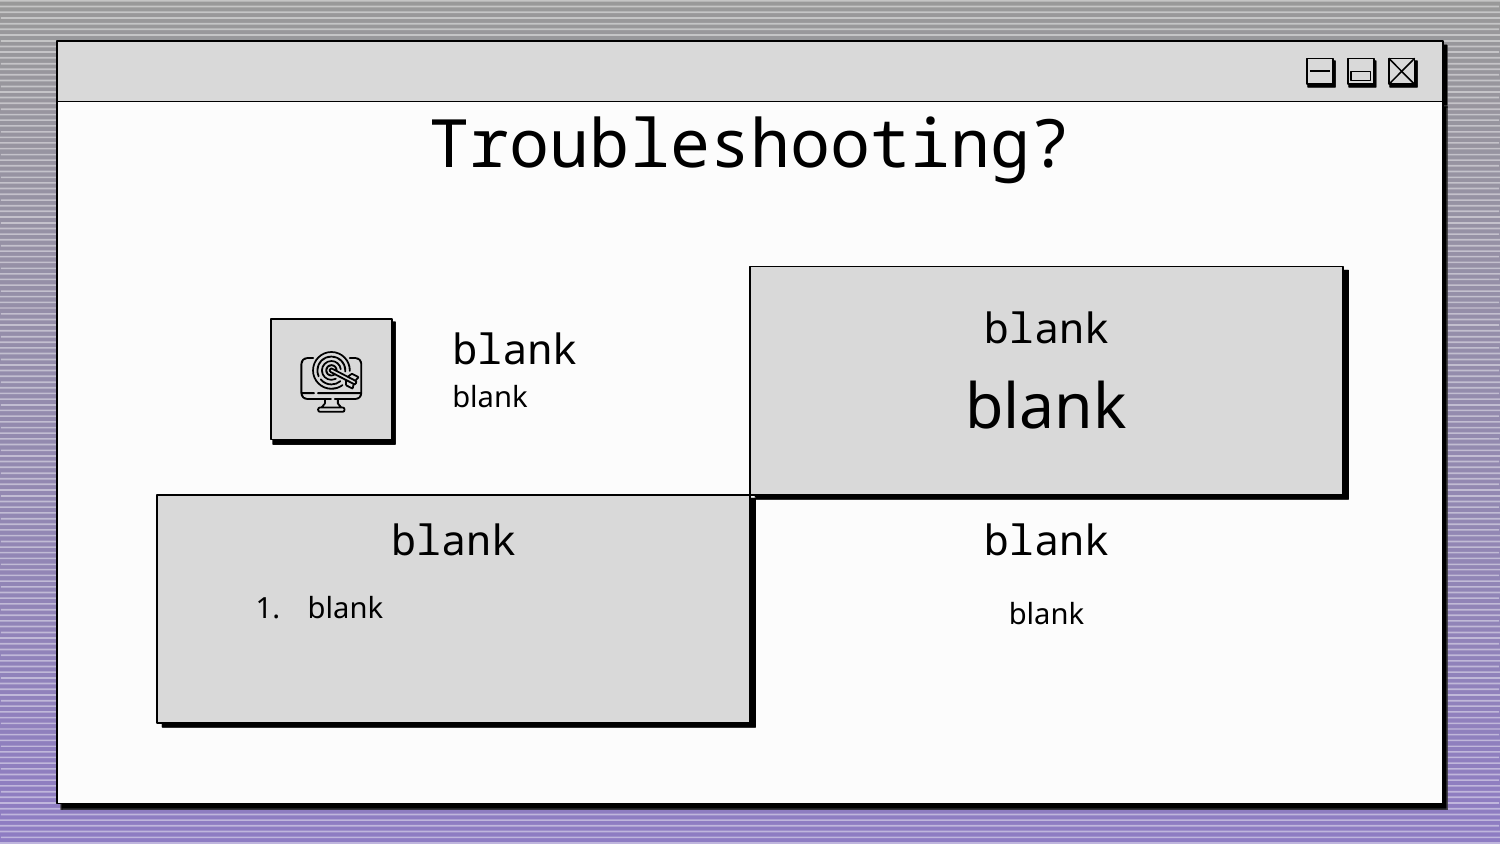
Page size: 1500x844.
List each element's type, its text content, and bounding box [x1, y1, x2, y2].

text_box blank [763, 579, 1330, 724]
text_box blank [437, 395, 646, 429]
text_box [750, 266, 1344, 495]
text_box [271, 318, 392, 440]
text_box blank [437, 333, 646, 389]
text_box blank [227, 523, 680, 574]
title Troubleshooting? [116, 101, 1383, 247]
text_box blank [810, 311, 1282, 367]
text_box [300, 350, 363, 413]
text_box blank [810, 523, 1282, 579]
text_box blank [822, 375, 1270, 456]
text_box blank [217, 574, 689, 695]
text_box [156, 494, 751, 724]
